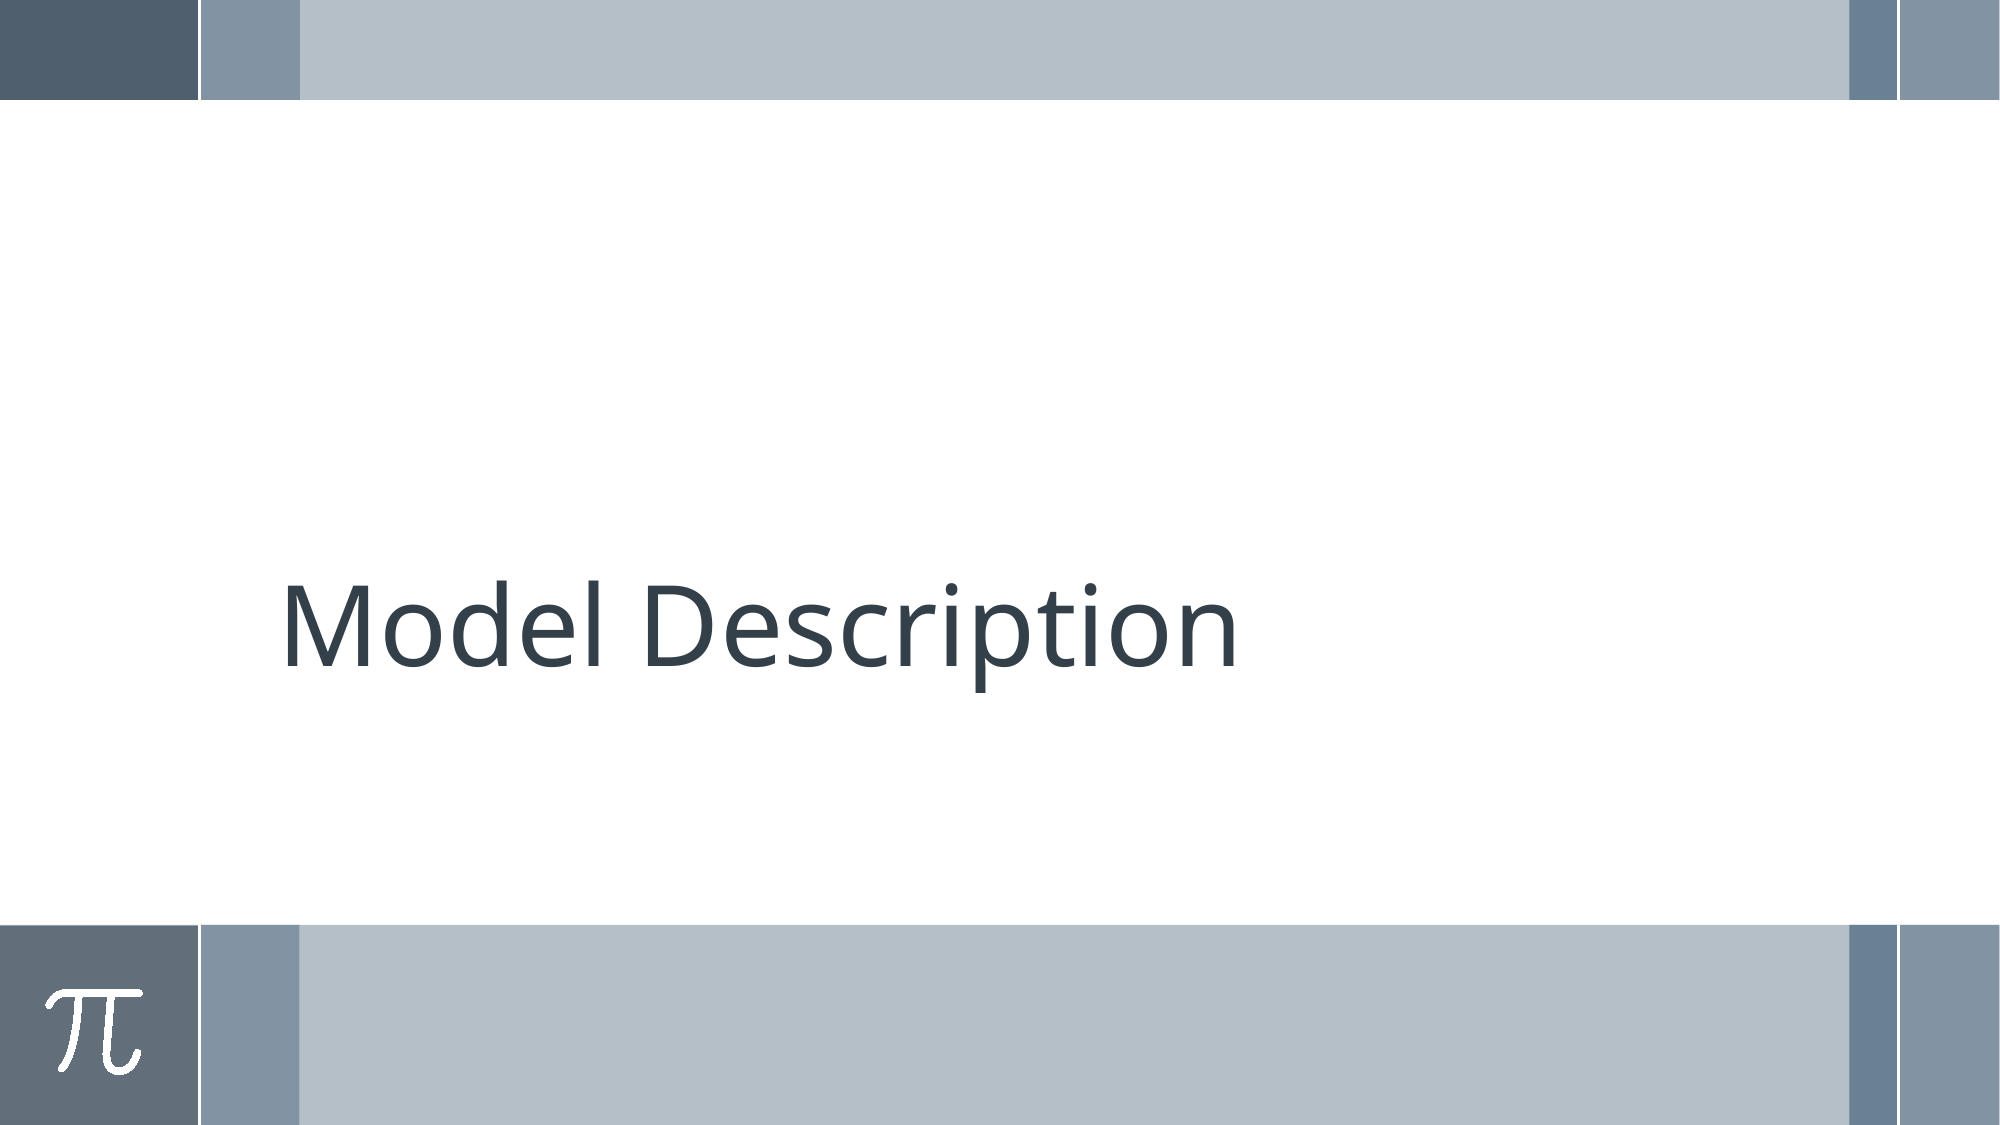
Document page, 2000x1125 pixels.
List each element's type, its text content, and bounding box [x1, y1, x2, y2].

title Model Description [262, 262, 1622, 698]
